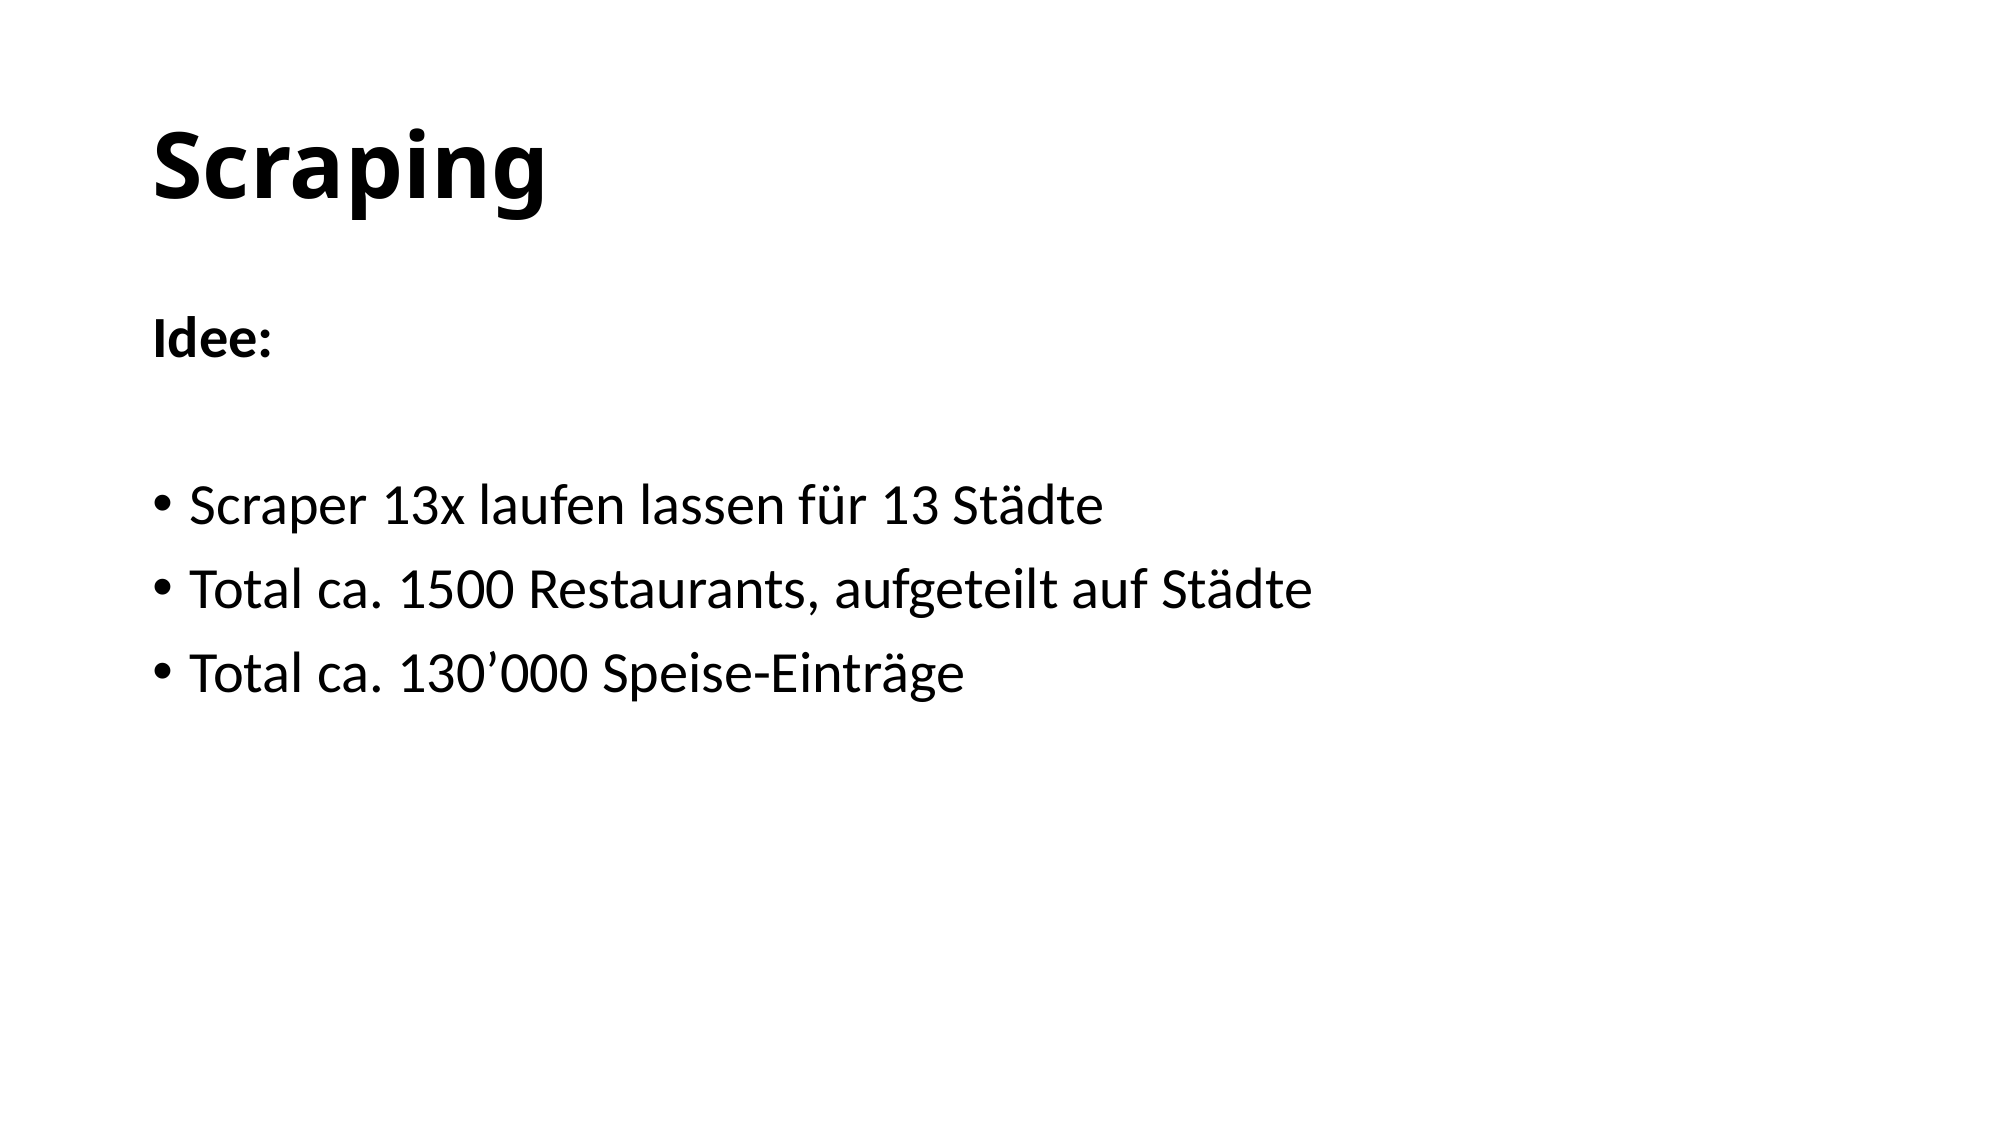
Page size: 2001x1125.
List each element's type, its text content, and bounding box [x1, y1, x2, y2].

title Scraping [137, 59, 1863, 278]
list Idee: Scraper 13x laufen lassen für 13 Städte Total ca. 1500 Restaurants, aufgeteilt auf Städte Total ca. 130’000 Speise-Einträge [137, 299, 1863, 1014]
